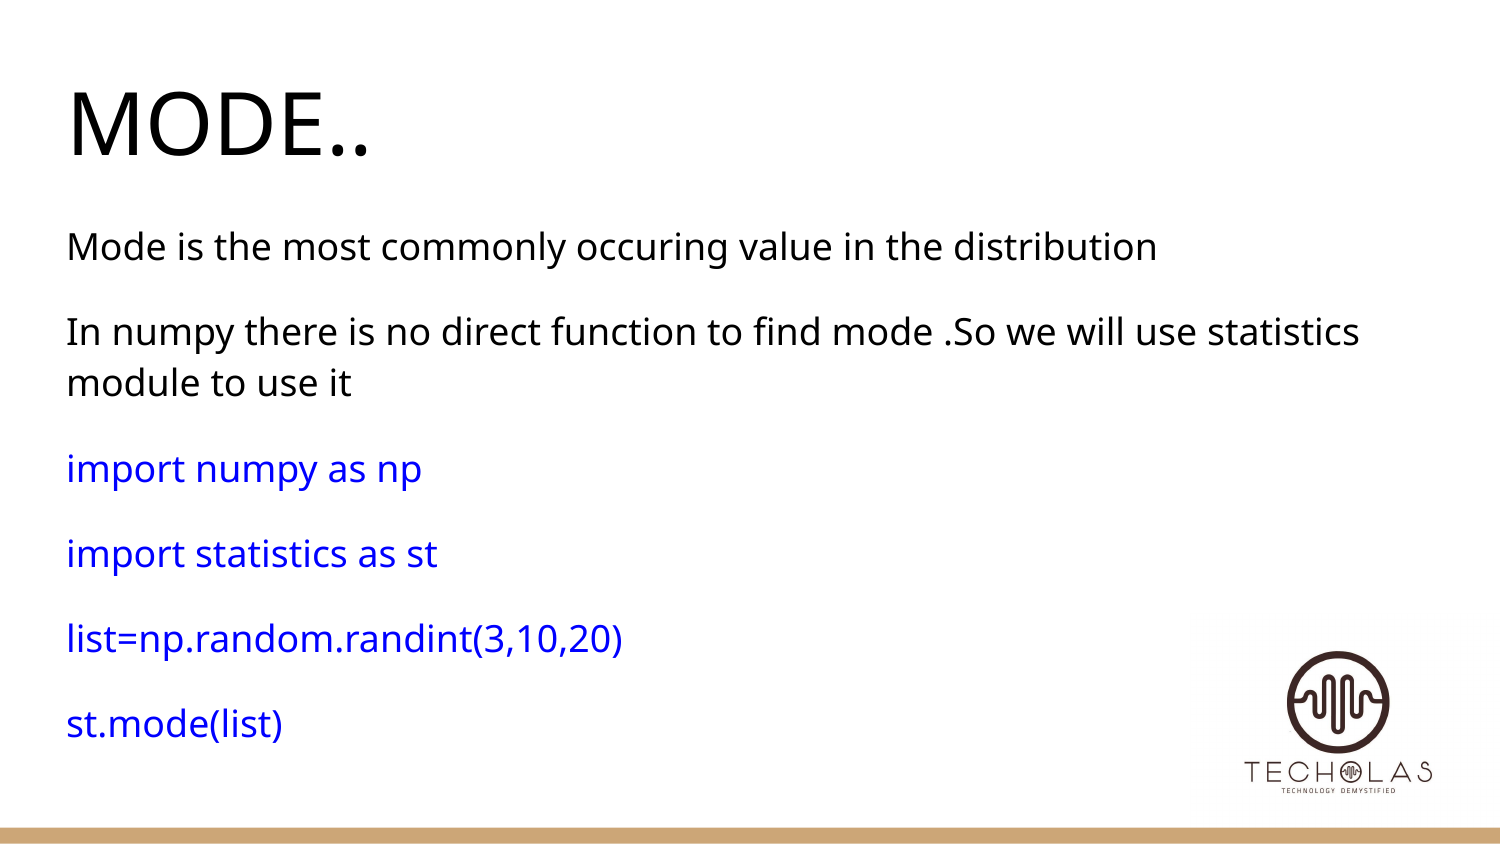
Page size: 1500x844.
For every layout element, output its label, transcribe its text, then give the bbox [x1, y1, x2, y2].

picture [1190, 613, 1500, 827]
title MODE.. [51, 51, 1449, 189]
list Mode is the most commonly occuring value in the distribution In numpy there is no direct function to find mode .So we will use statistics module to use it import numpy as np import statistics as st list=np.random.randint(3,10,20) st.mode(list) [51, 200, 1449, 752]
